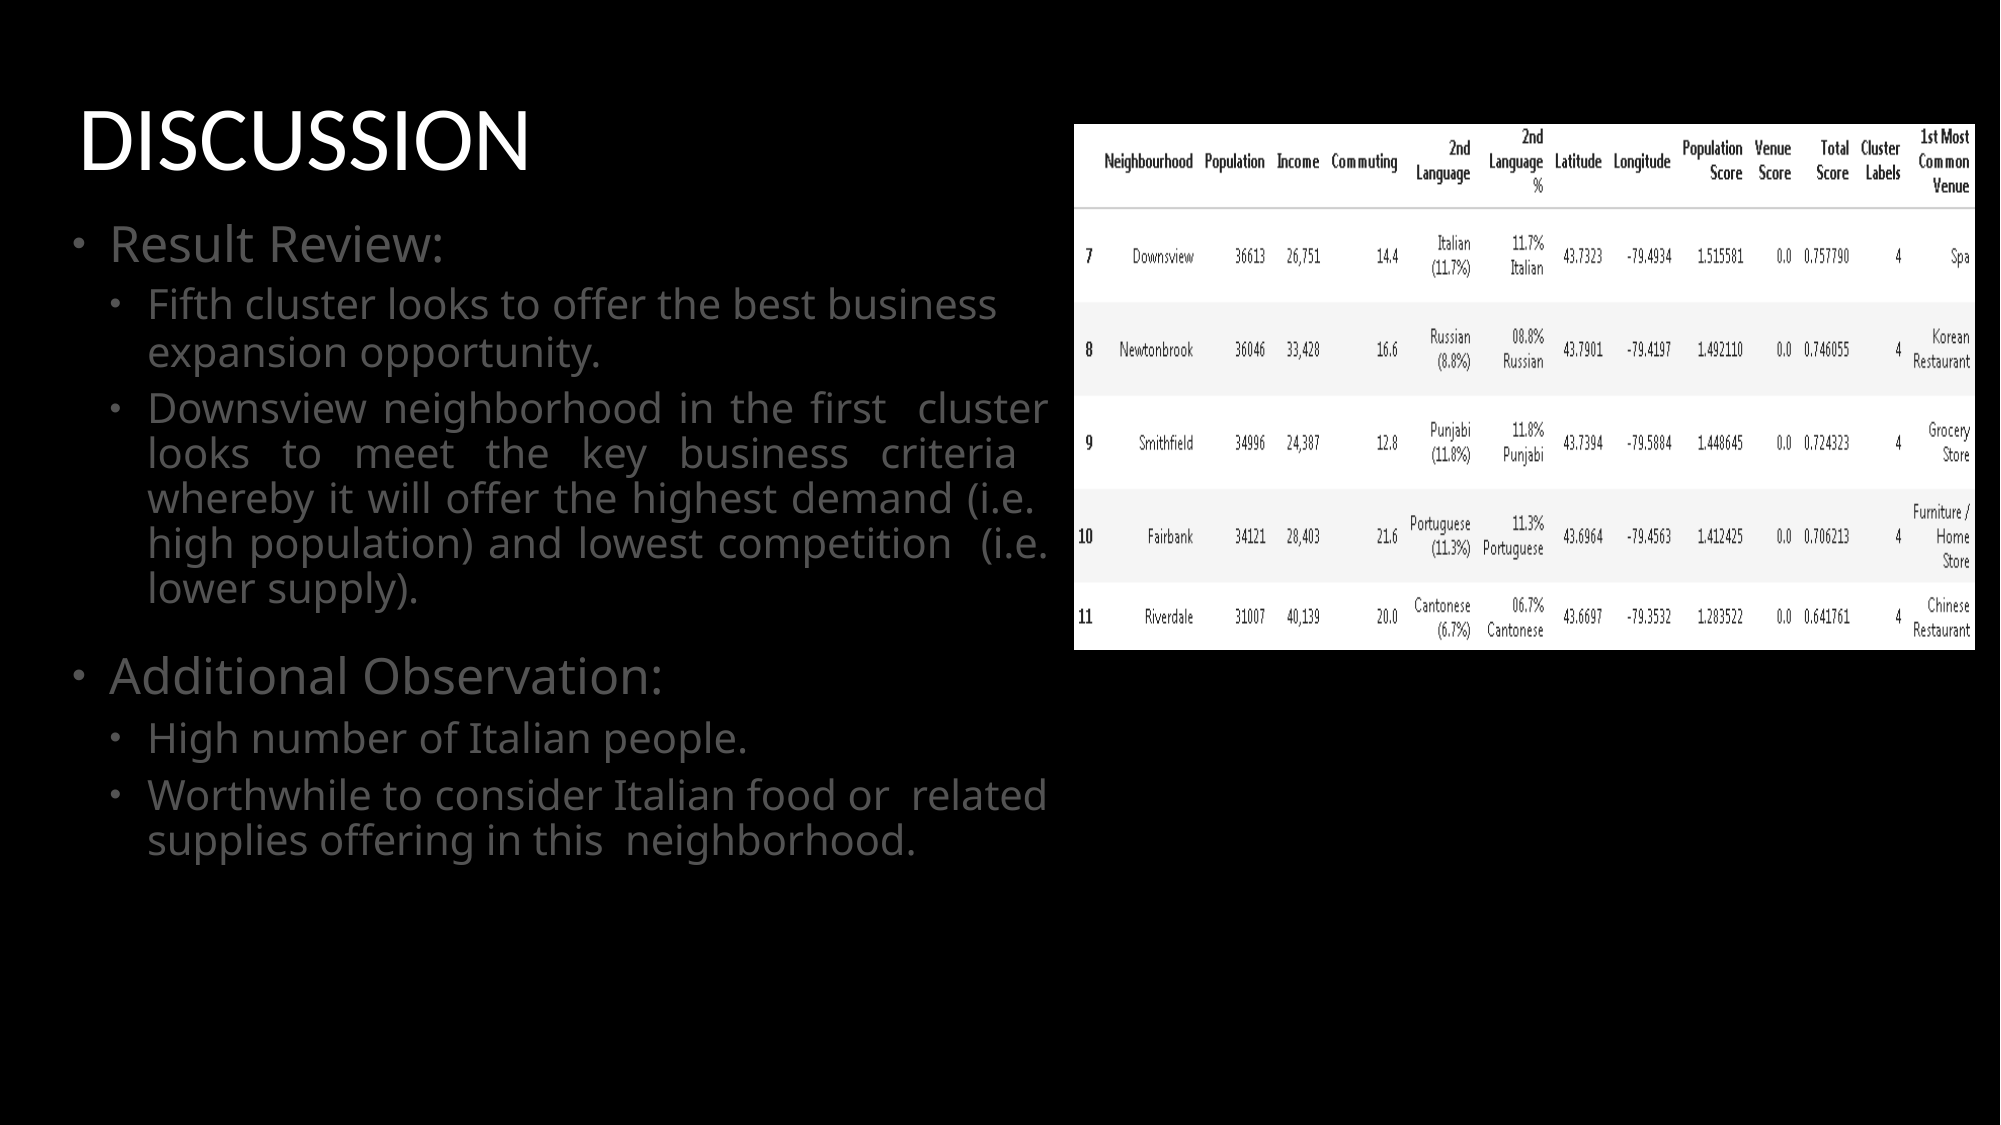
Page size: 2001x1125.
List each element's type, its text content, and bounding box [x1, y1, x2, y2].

title DISCUSSION [62, 38, 547, 229]
picture [1074, 124, 1976, 651]
text_box Result Review: Fifth cluster looks to offer the best business expansion opportunity. Downsview neighborhood in the first cluster looks to meet the key business criteria whereby it will offer the highest demand (i.e. high population) and lowest competition (i.e. lower supply). Additional Observation: High number of Italian people. Worthwhile to consider Italian food or related supplies offering in this neighborhood. [70, 202, 1050, 865]
